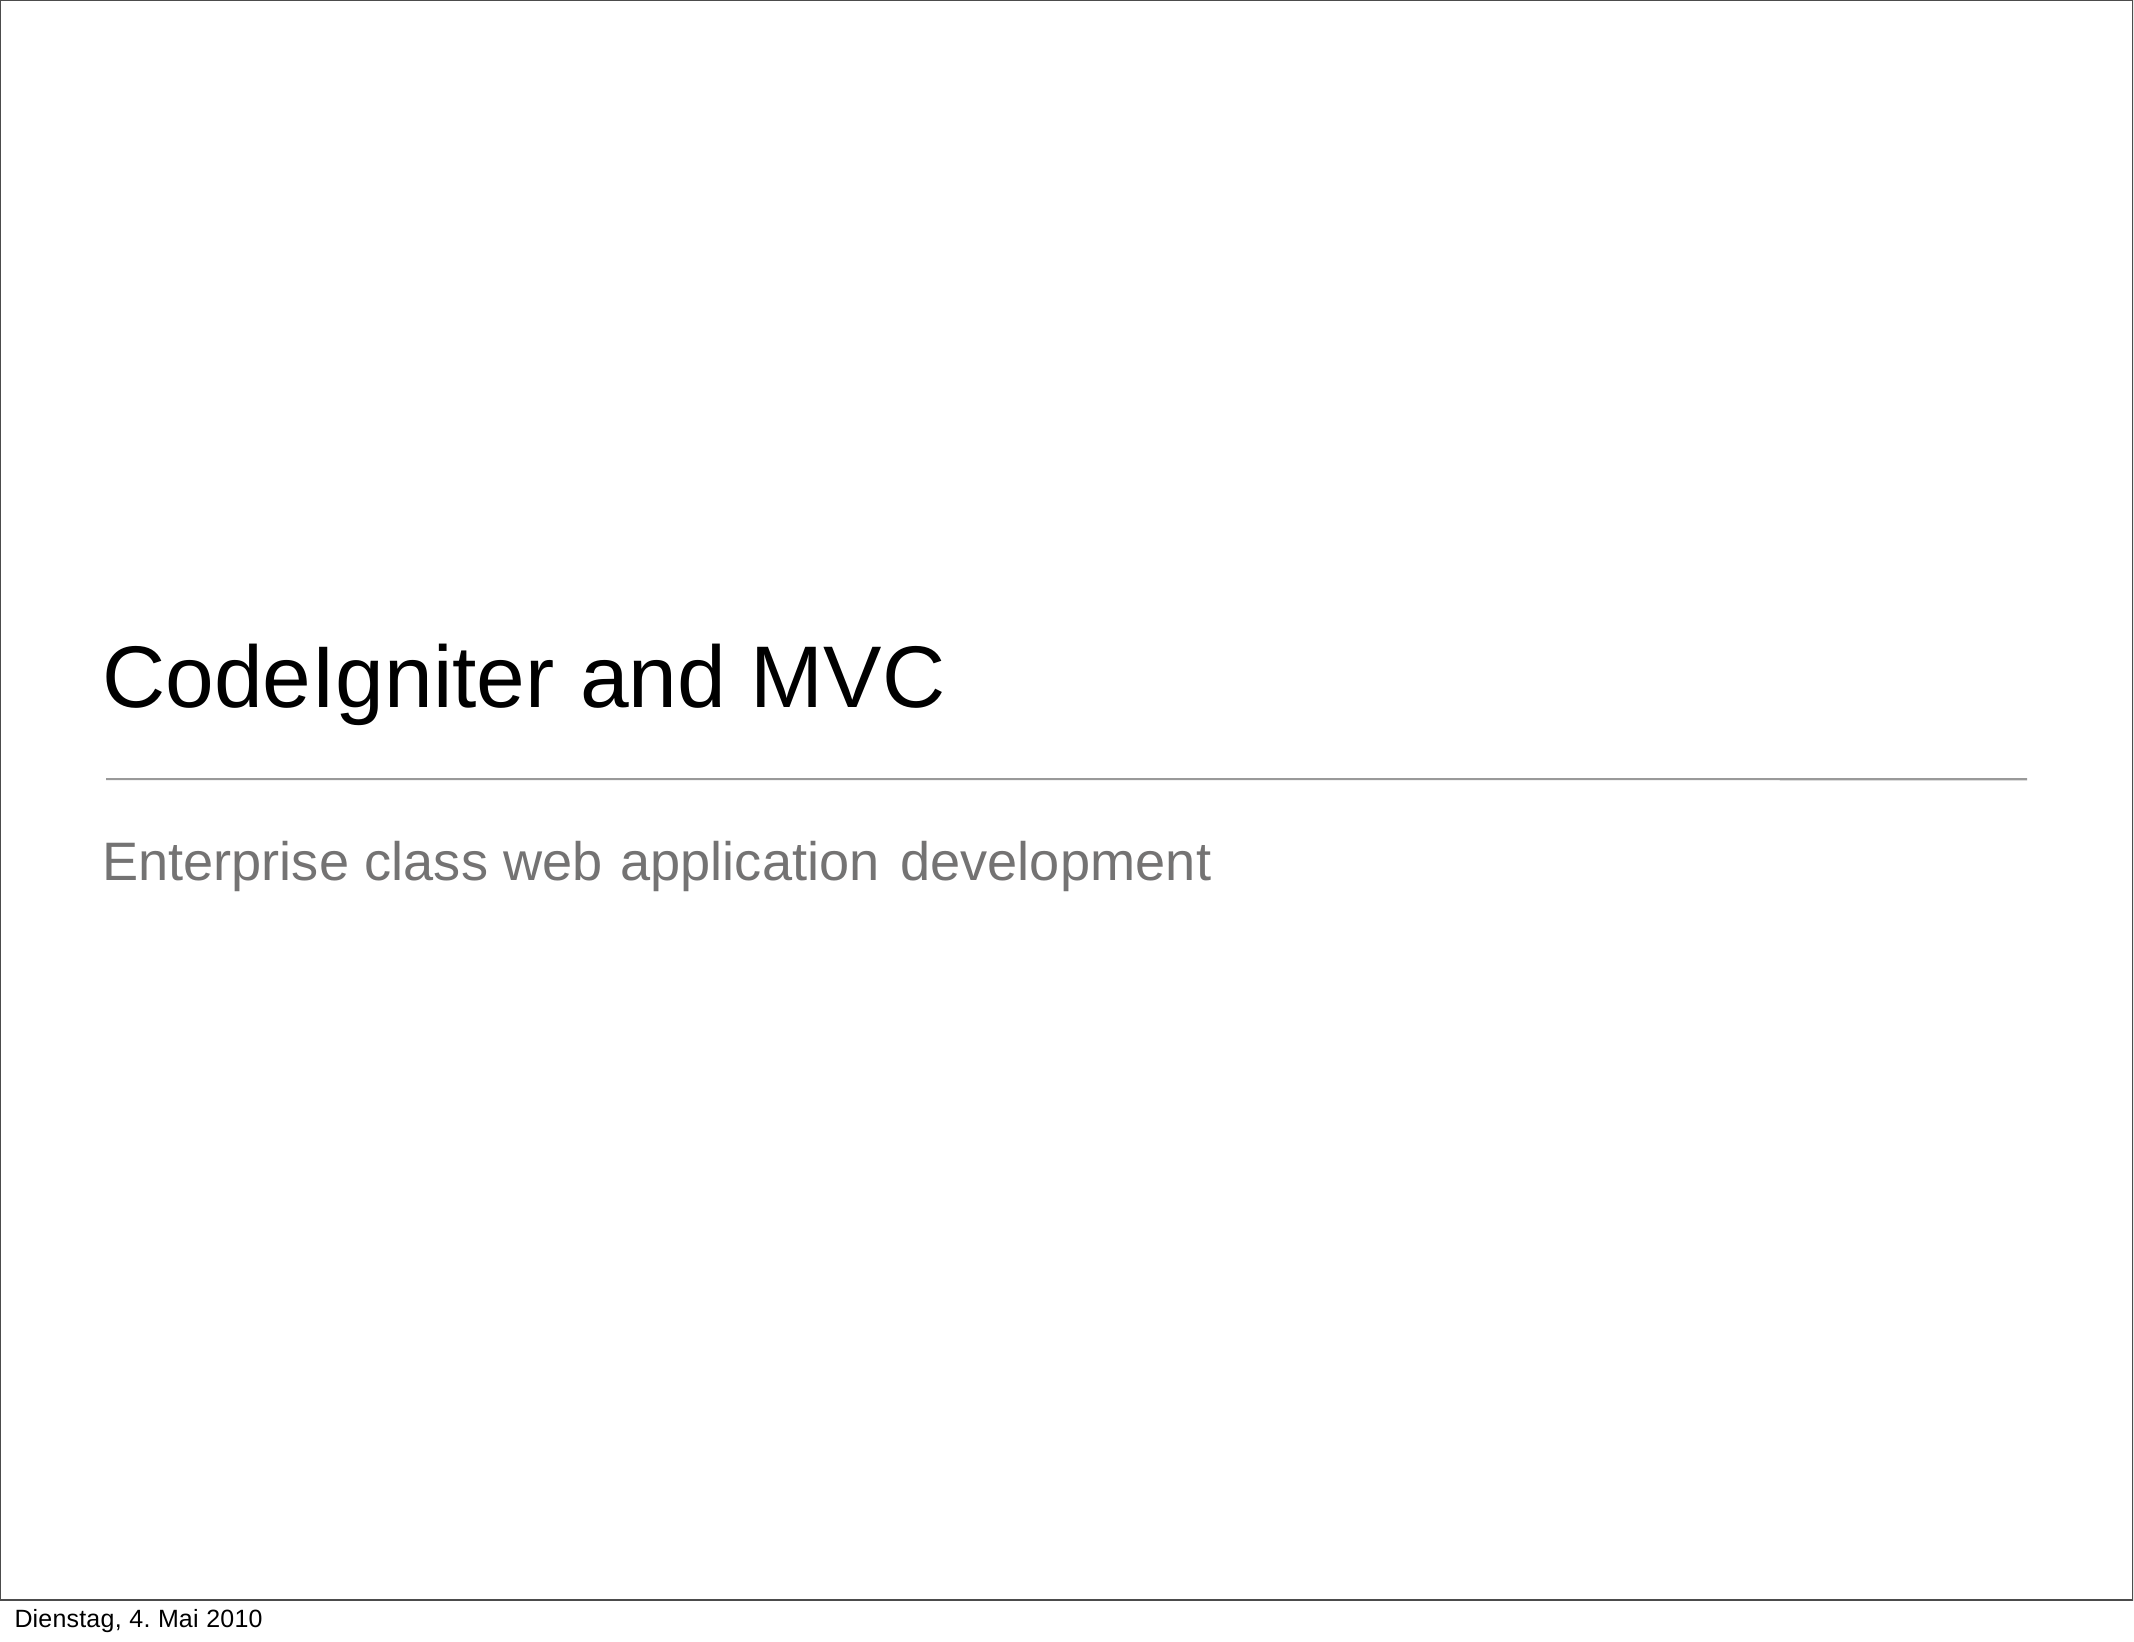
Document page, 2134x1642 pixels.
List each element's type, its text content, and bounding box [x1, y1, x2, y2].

text_box CodeIgniter and MVC Enterprise class web application development [0, 0, 2134, 1600]
text_box Dienstag, 4. Mai 2010 [12, 1605, 269, 1635]
text_box [106, 756, 2027, 782]
